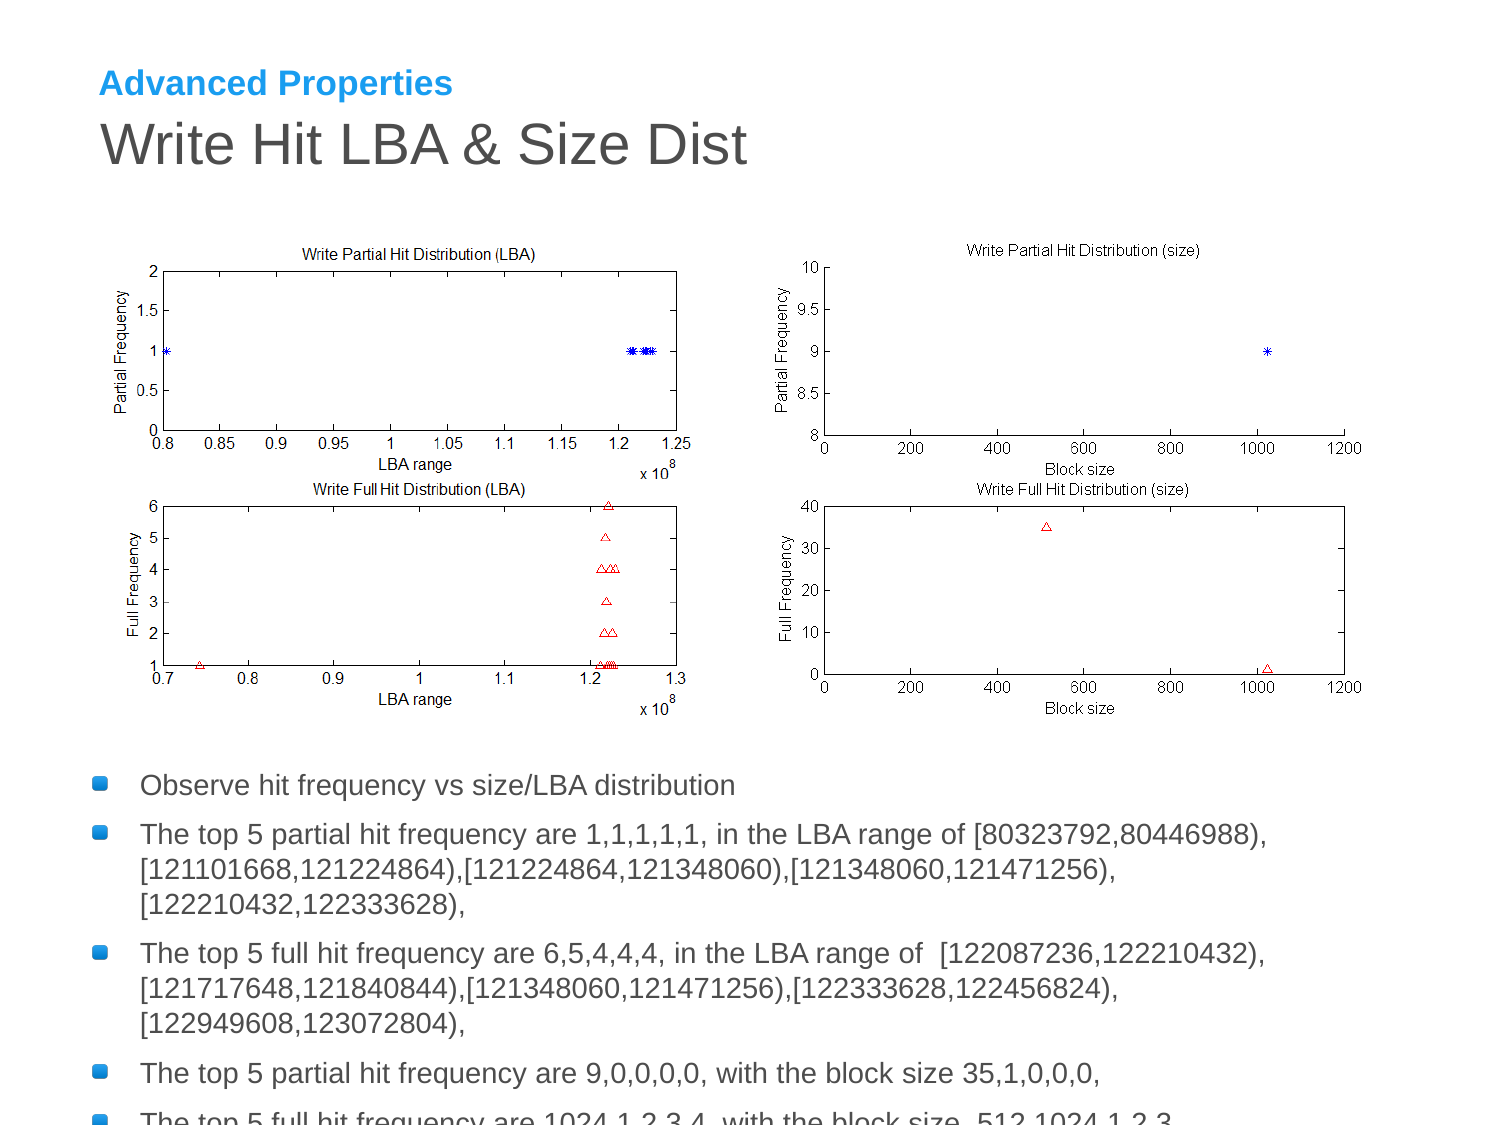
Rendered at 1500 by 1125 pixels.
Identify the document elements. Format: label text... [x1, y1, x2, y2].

picture [92, 825, 108, 840]
picture [92, 945, 108, 960]
picture [92, 1114, 108, 1125]
picture [92, 1064, 108, 1079]
list Observe hit frequency vs size/LBA distribution The top 5 partial hit frequency are 1,1,1,1,1, in the LBA range of [80323792,80446988),[121101668,121224864),[121224864,121348060),[121348060,121471256),[122210432,122333628), The top 5 full hit frequency are 6,5,4,4,4, in the LBA range of [122087236,122210432),[121717648,121840844),[121348060,121471256),[122333628,122456824),[122949608,123072804), The top 5 partial hit frequency are 9,0,0,0,0, with the block size 35,1,0,0,0, The top 5 full hit frequency are 1024,1,2,3,4, with the block size 512,1024,1,2,3, [77, 758, 1406, 981]
picture [77, 227, 1408, 731]
picture [92, 776, 108, 791]
title Write Hit LBA & Size Dist [85, 105, 1408, 194]
list Advanced Properties [98, 38, 1420, 104]
